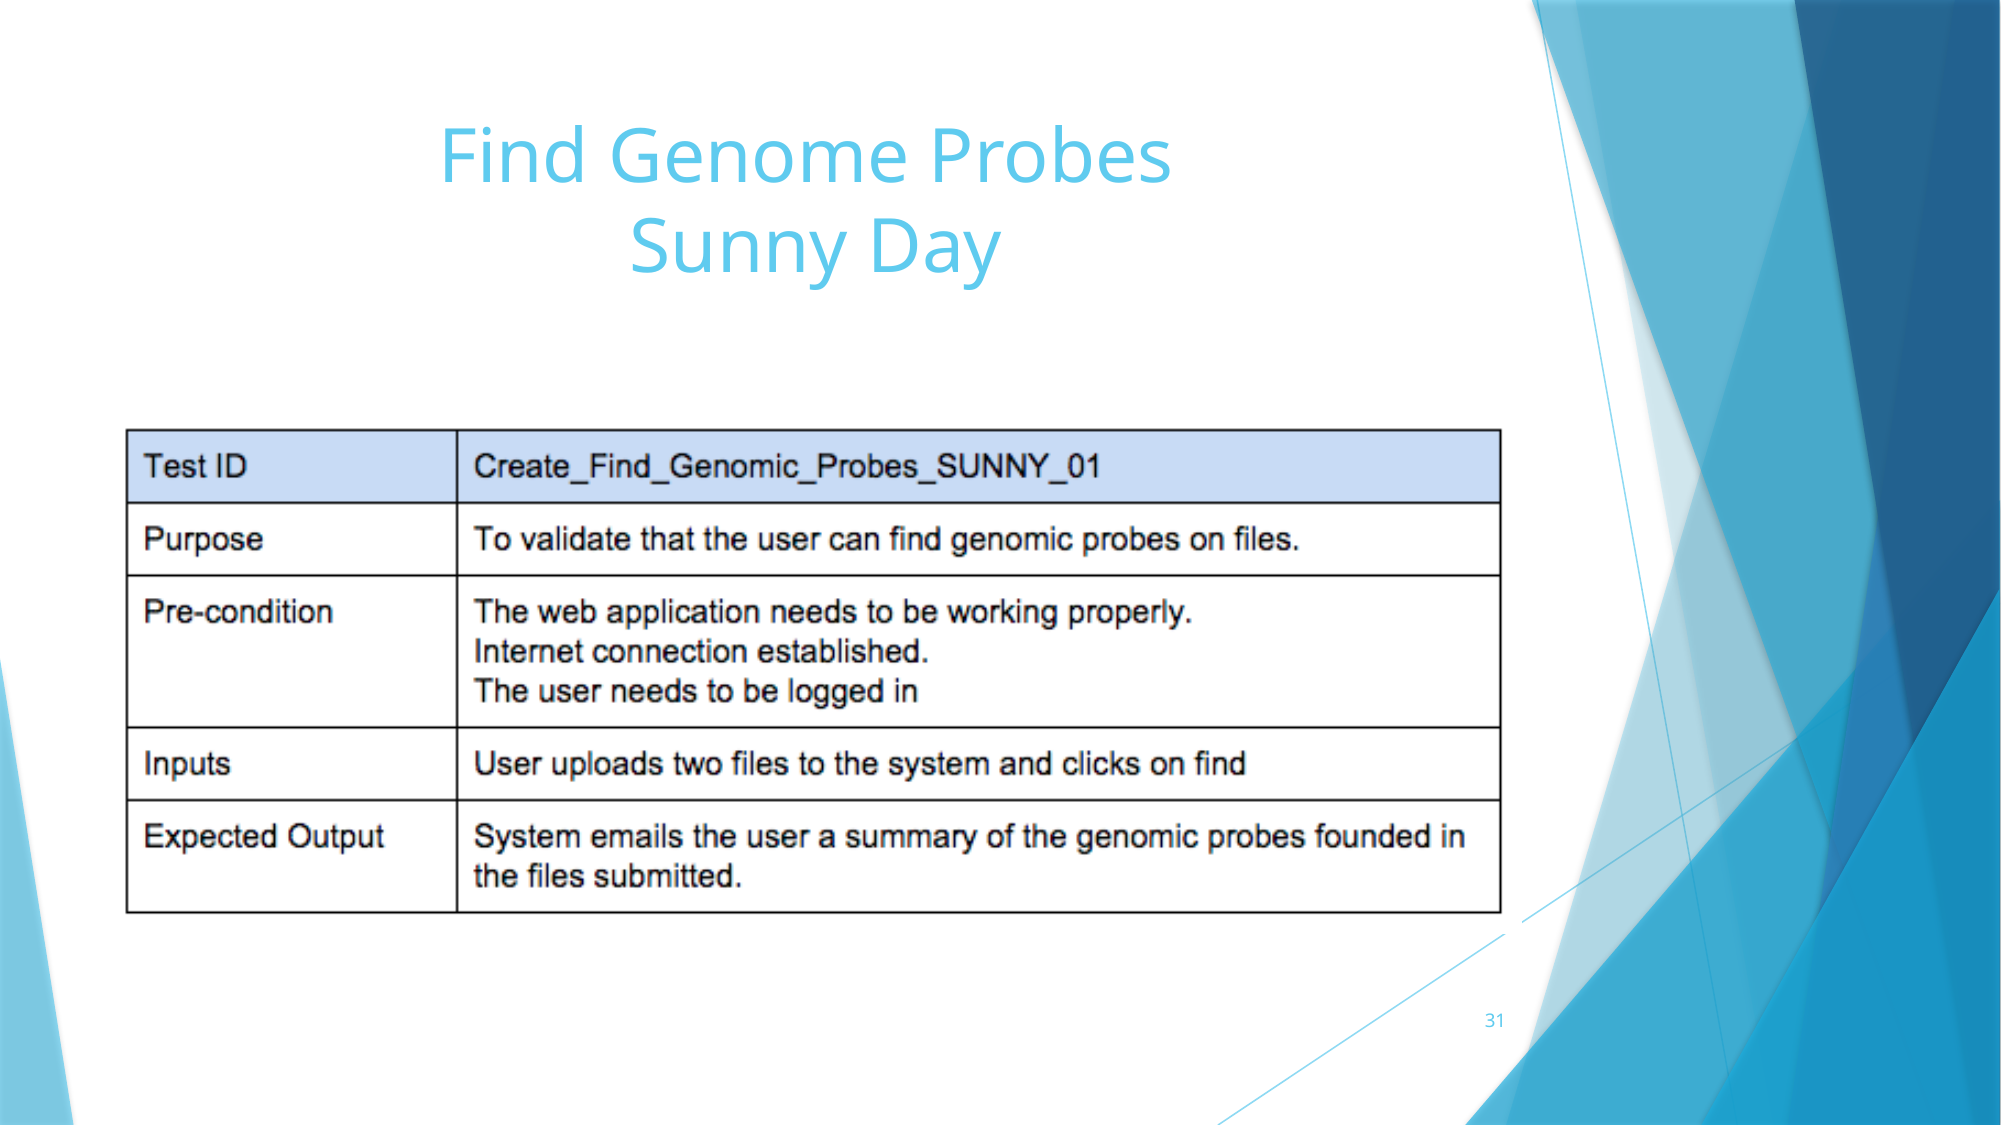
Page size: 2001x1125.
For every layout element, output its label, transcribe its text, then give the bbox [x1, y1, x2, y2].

title Find Genome Probes Sunny Day [111, 99, 1522, 317]
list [110, 353, 1522, 992]
slide_number 31 [1409, 999, 1522, 1051]
